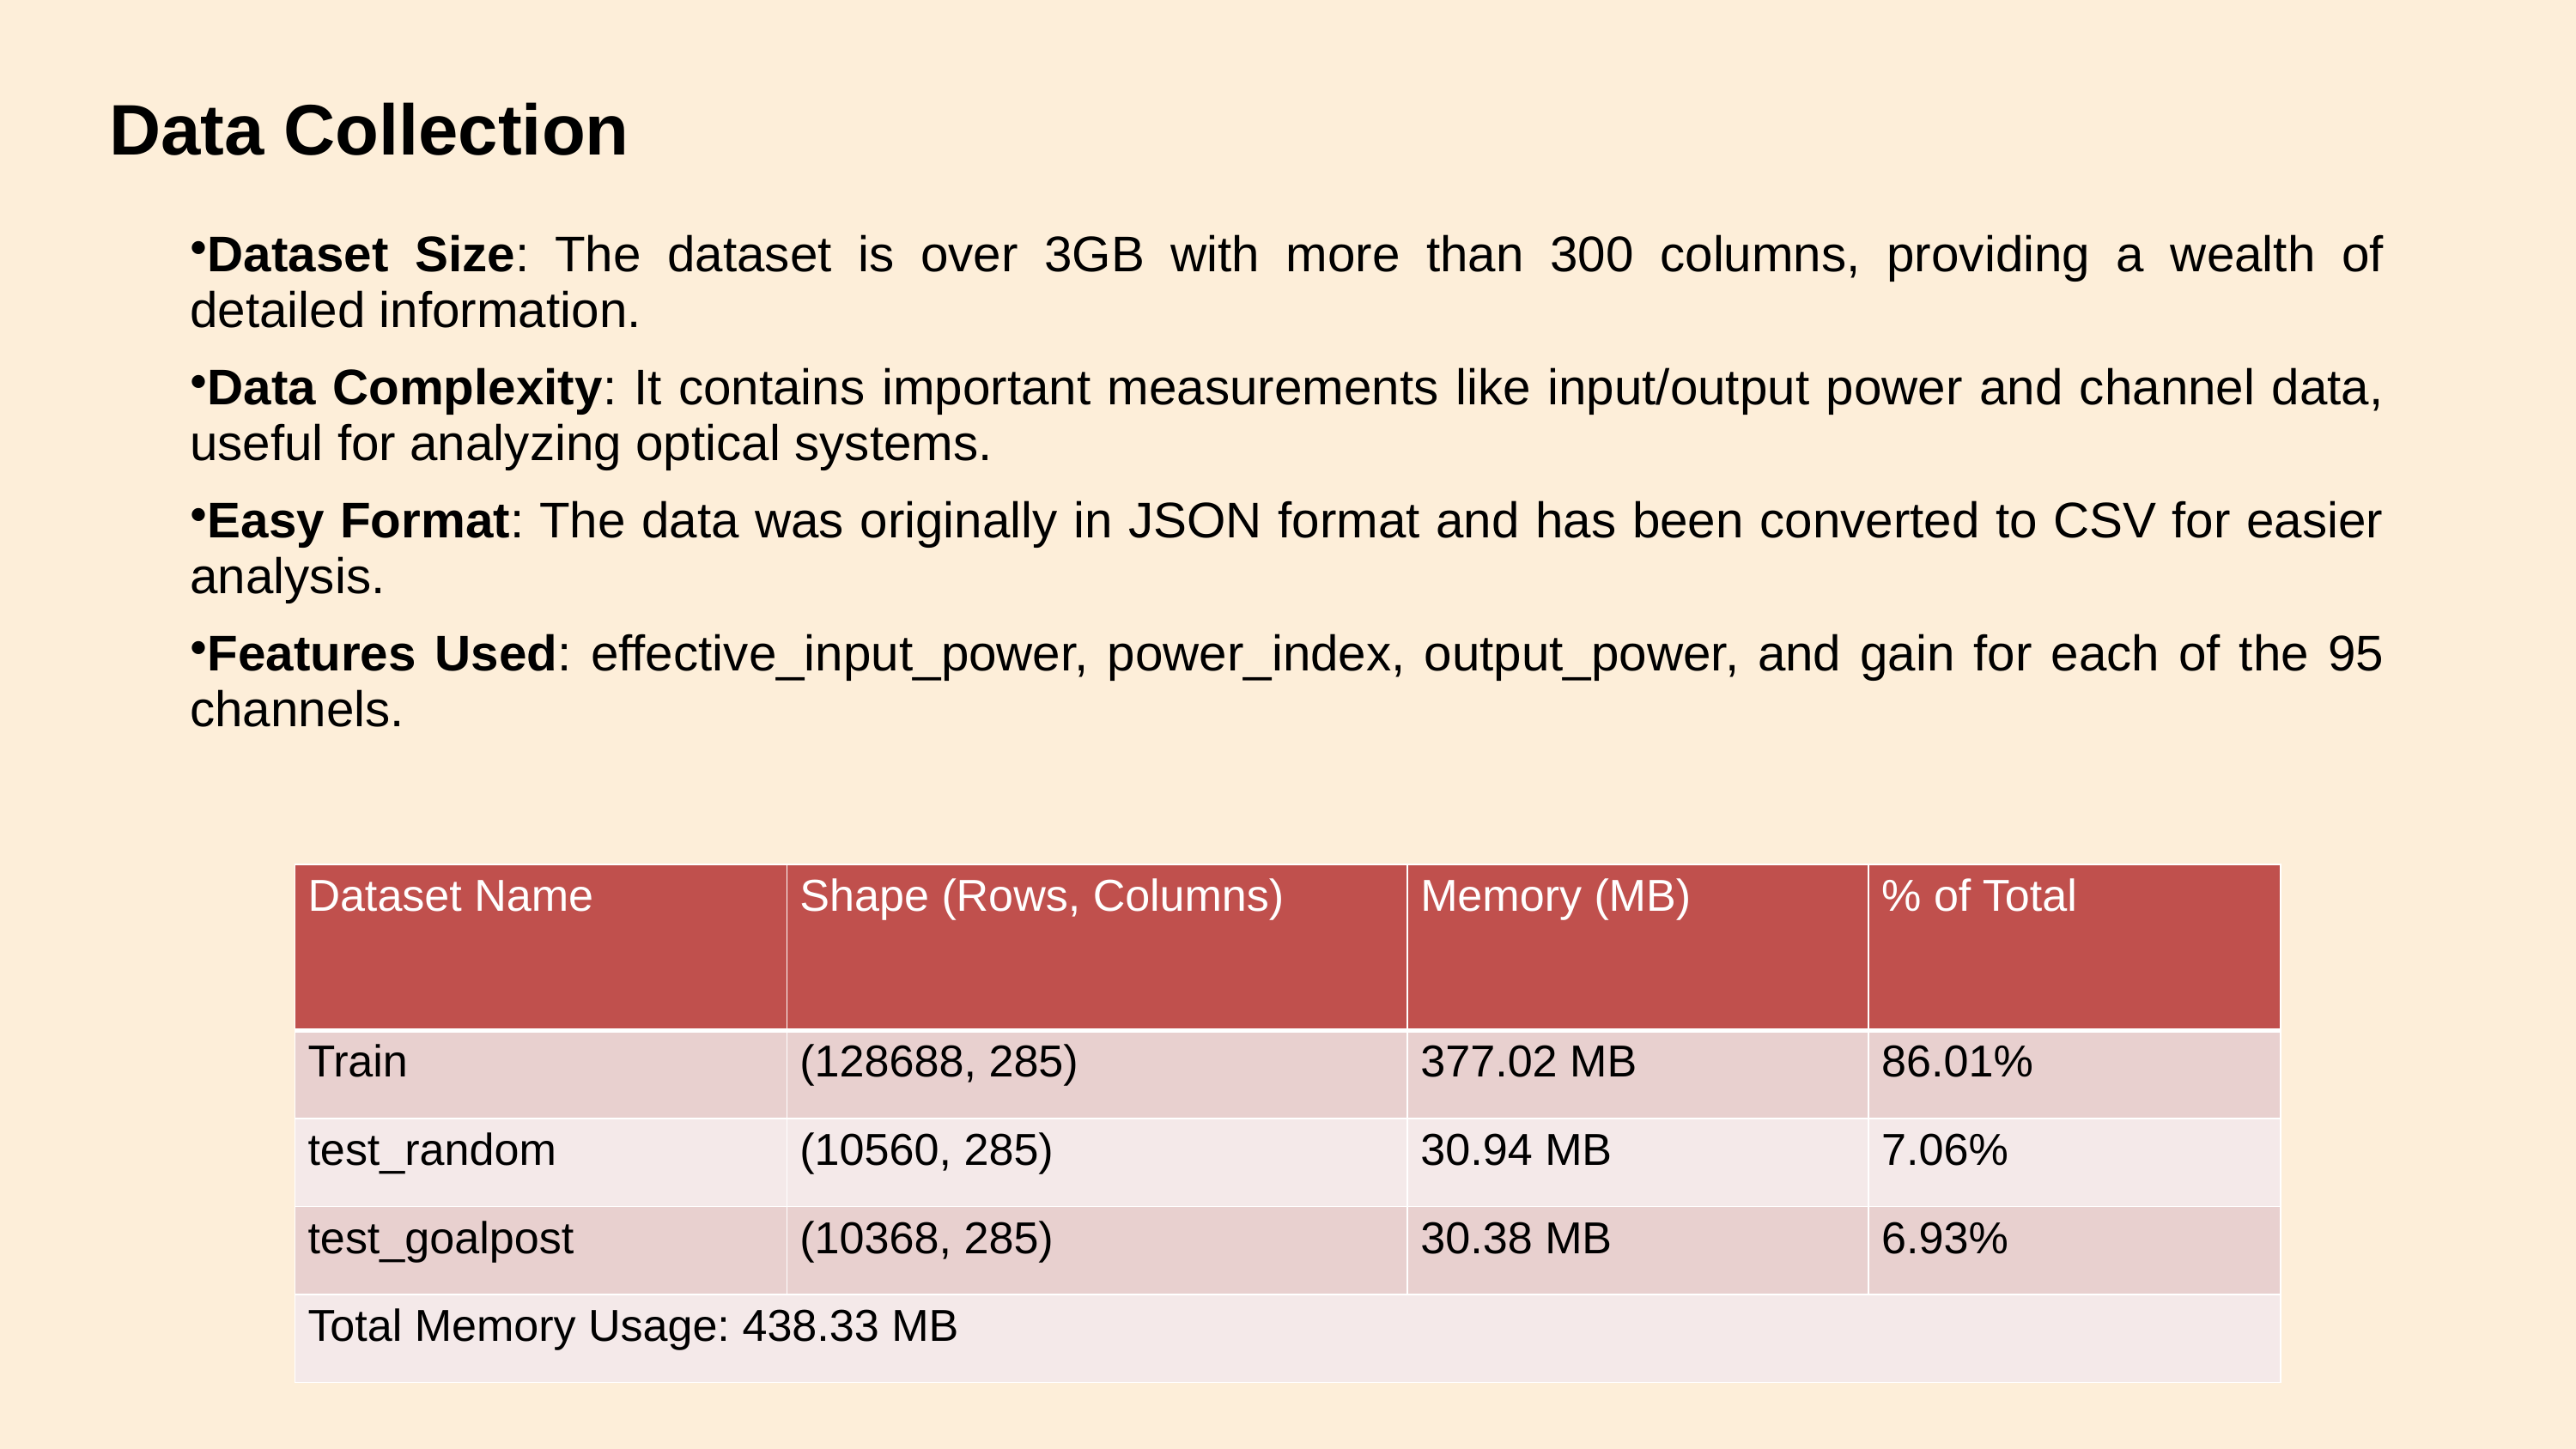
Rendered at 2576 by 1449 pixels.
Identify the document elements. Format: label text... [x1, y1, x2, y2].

table_cell 30.38 MB [1408, 1207, 1868, 1294]
table_header Memory (MB) [1408, 865, 1868, 1028]
table_cell test_random [295, 1119, 787, 1206]
table_cell Total Memory Usage: 438.33 MB [295, 1295, 2280, 1382]
table_cell 377.02 MB [1408, 1033, 1868, 1118]
table_header % of Total [1869, 865, 2280, 1028]
table_cell (10560, 285) [787, 1119, 1406, 1206]
text_box Data Collection [96, 77, 956, 176]
table_cell (128688, 285) [787, 1033, 1406, 1118]
table_cell 86.01% [1869, 1033, 2280, 1118]
table_cell 6.93% [1869, 1207, 2280, 1294]
text_box Dataset Size: The dataset is over 3GB with more than 300 columns, providing a wealth of detailed information. Data Complexity: It contains important measurements like input/output power and channel data, useful for analyzing optical systems. Easy Format: The data was originally in JSON format and has been converted to CSV for easier analysis. Features Used: effective_input_power, power_index, output_power, and gain for each of the 95 channels. [177, 220, 2399, 822]
table_cell (10368, 285) [787, 1207, 1406, 1294]
table_cell Train [295, 1033, 787, 1118]
table_cell 7.06% [1869, 1119, 2280, 1206]
table_cell test_goalpost [295, 1207, 787, 1294]
table_header Shape (Rows, Columns) [787, 865, 1406, 1028]
table_header Dataset Name [295, 865, 787, 1028]
table_cell 30.94 MB [1408, 1119, 1868, 1206]
